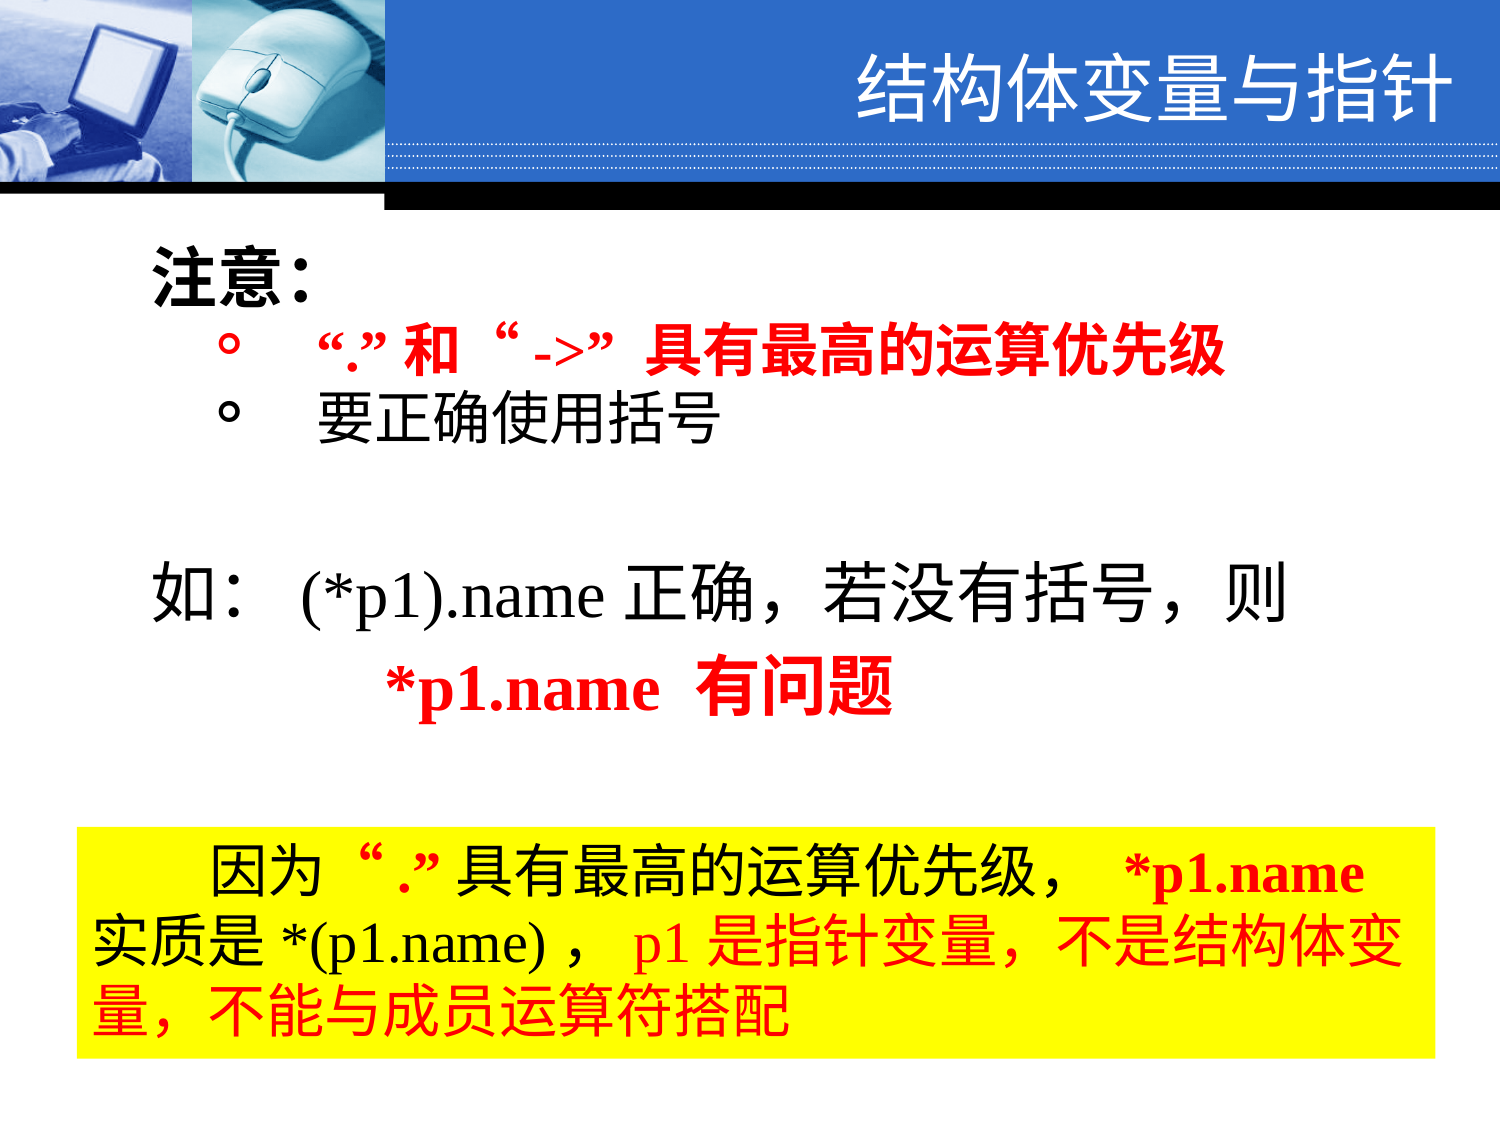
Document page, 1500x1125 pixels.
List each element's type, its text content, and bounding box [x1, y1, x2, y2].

text_box 因为“.”具有最高的运算优先级， *p1.name实质是*(p1.name)，p1是指针变量，不是结构体变量，不能与成员运算符搭配 [76, 826, 1436, 1059]
title 结构体变量与指针 [433, 42, 1471, 131]
picture [0, 0, 385, 181]
list 注意： “.”和“->” 具有最高的运算优先级 要正确使用括号 如：(*p1).name正确，若没有括号，则 *p1.name 有问题 [135, 243, 1397, 799]
